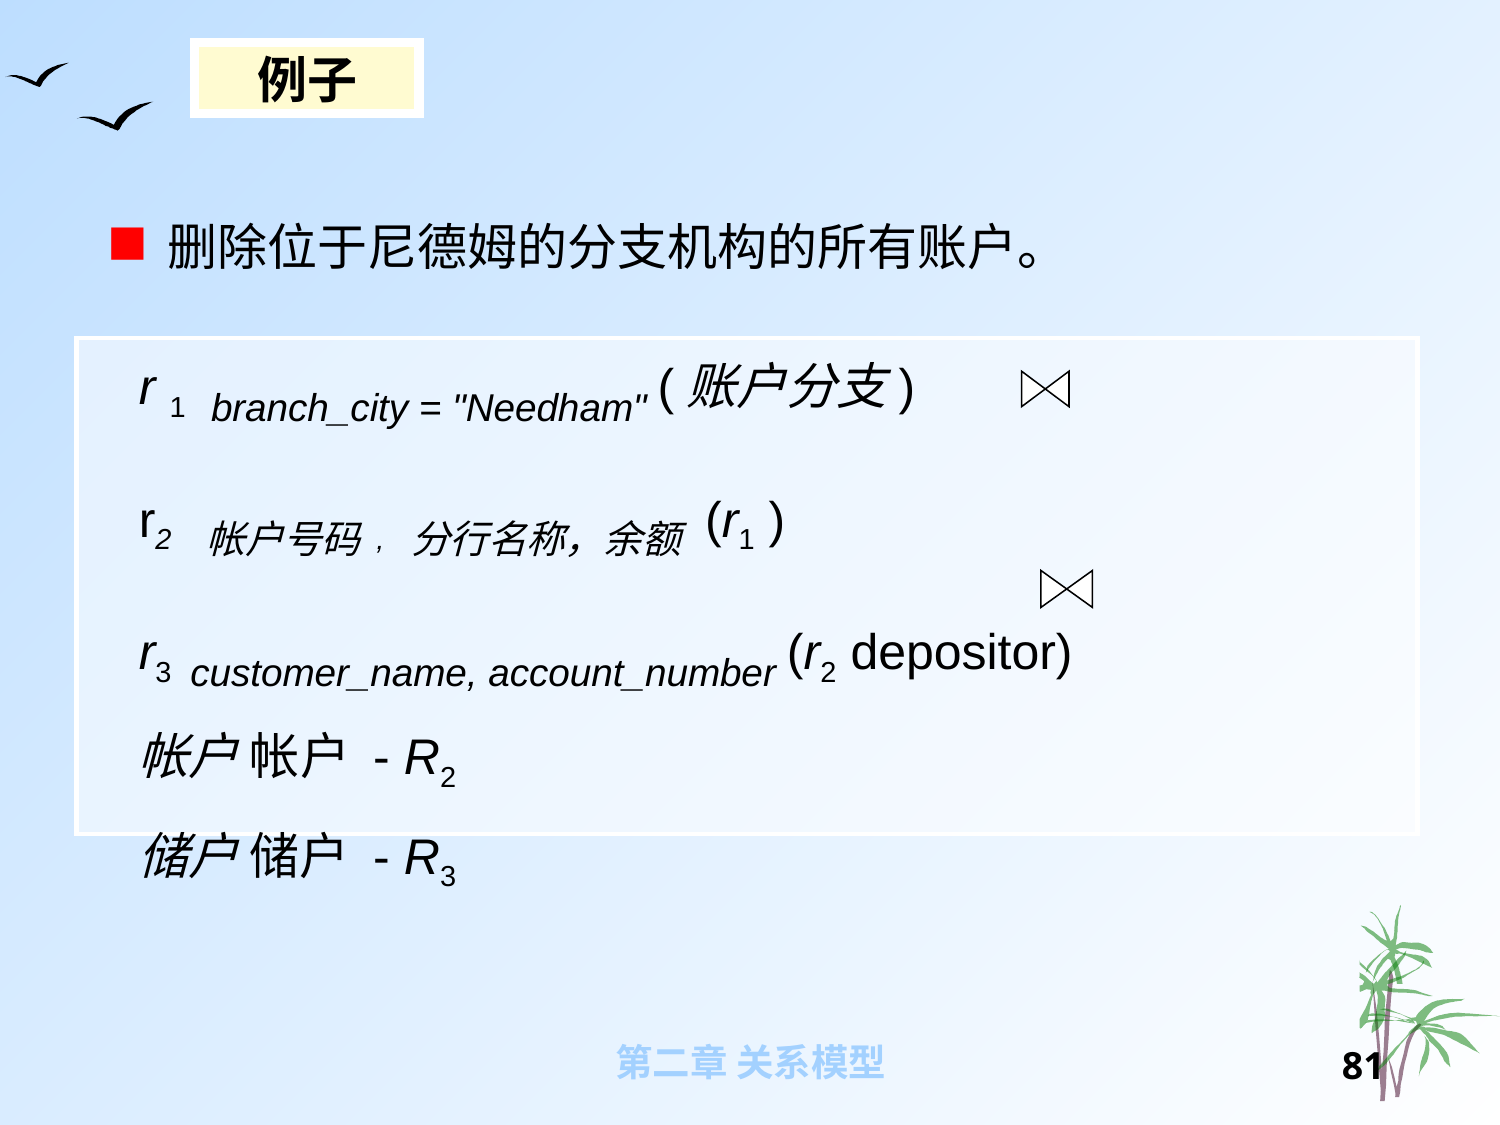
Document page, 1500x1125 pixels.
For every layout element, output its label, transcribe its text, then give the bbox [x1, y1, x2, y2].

text_box 删除位于尼德姆的分支机构的所有账户。 [100, 207, 1428, 283]
text_box 例子 [194, 42, 420, 114]
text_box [123, 311, 1400, 811]
footer 第二章 关系模型 [442, 1030, 1059, 1106]
slide_number 80 [1087, 1034, 1400, 1110]
text_box [76, 338, 1418, 835]
